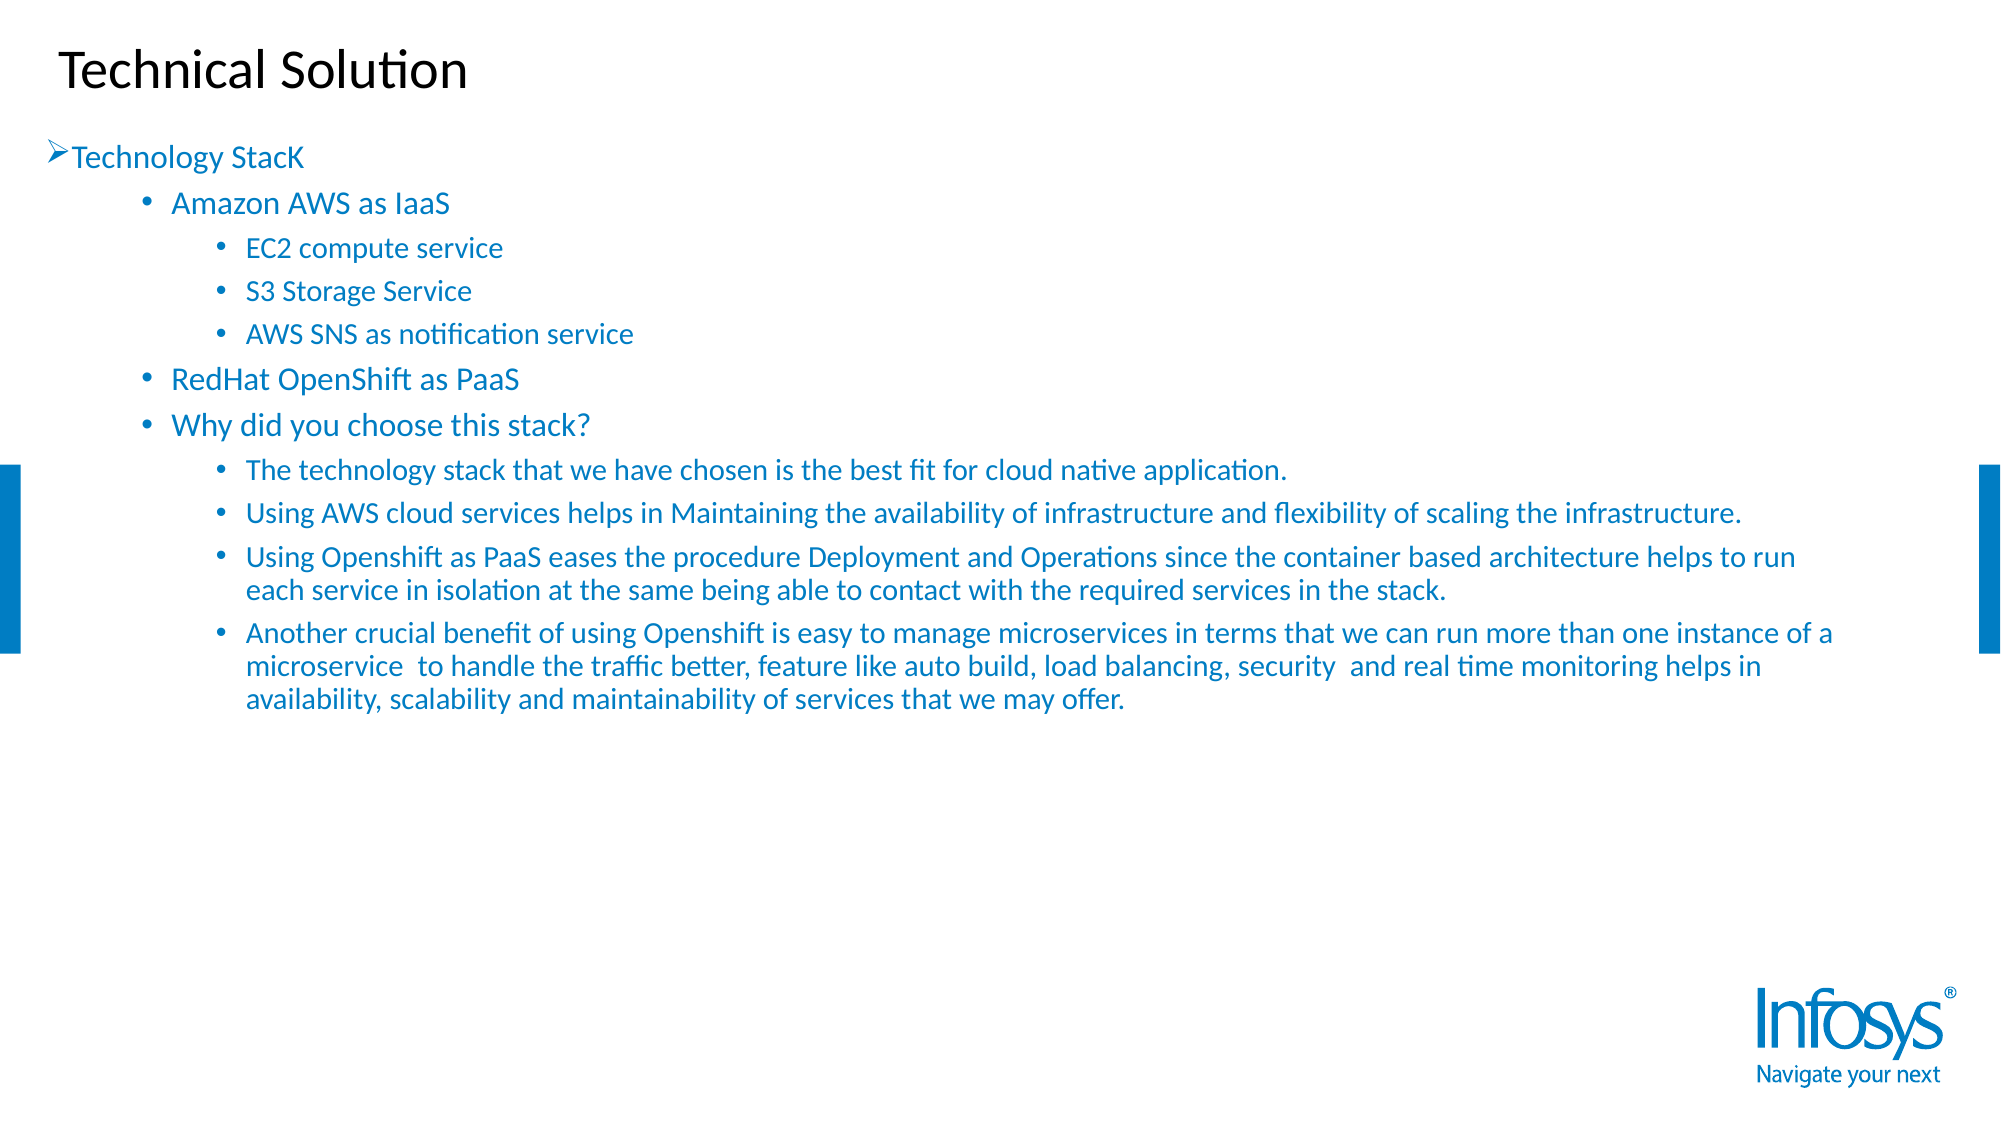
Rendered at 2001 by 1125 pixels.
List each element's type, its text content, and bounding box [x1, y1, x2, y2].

list Technology StacK Amazon AWS as IaaS EC2 compute service S3 Storage Service AWS SNS as notification service RedHat OpenShift as PaaS Why did you choose this stack? The technology stack that we have chosen is the best fit for cloud native application. Using AWS cloud services helps in Maintaining the availability of infrastructure and flexibility of scaling the infrastructure. Using Openshift as PaaS eases the procedure Deployment and Operations since the container based architecture helps to run each service in isolation at the same being able to contact with the required services in the stack. Another crucial benefit of using Openshift is easy to manage microservices in terms that we can run more than one instance of a microservice to handle the traffic better, feature like auto build, load balancing, security and real time monitoring helps in availability, scalability and maintainability of services that we may offer. [30, 131, 1873, 1070]
title Technical Solution [43, 32, 1952, 132]
